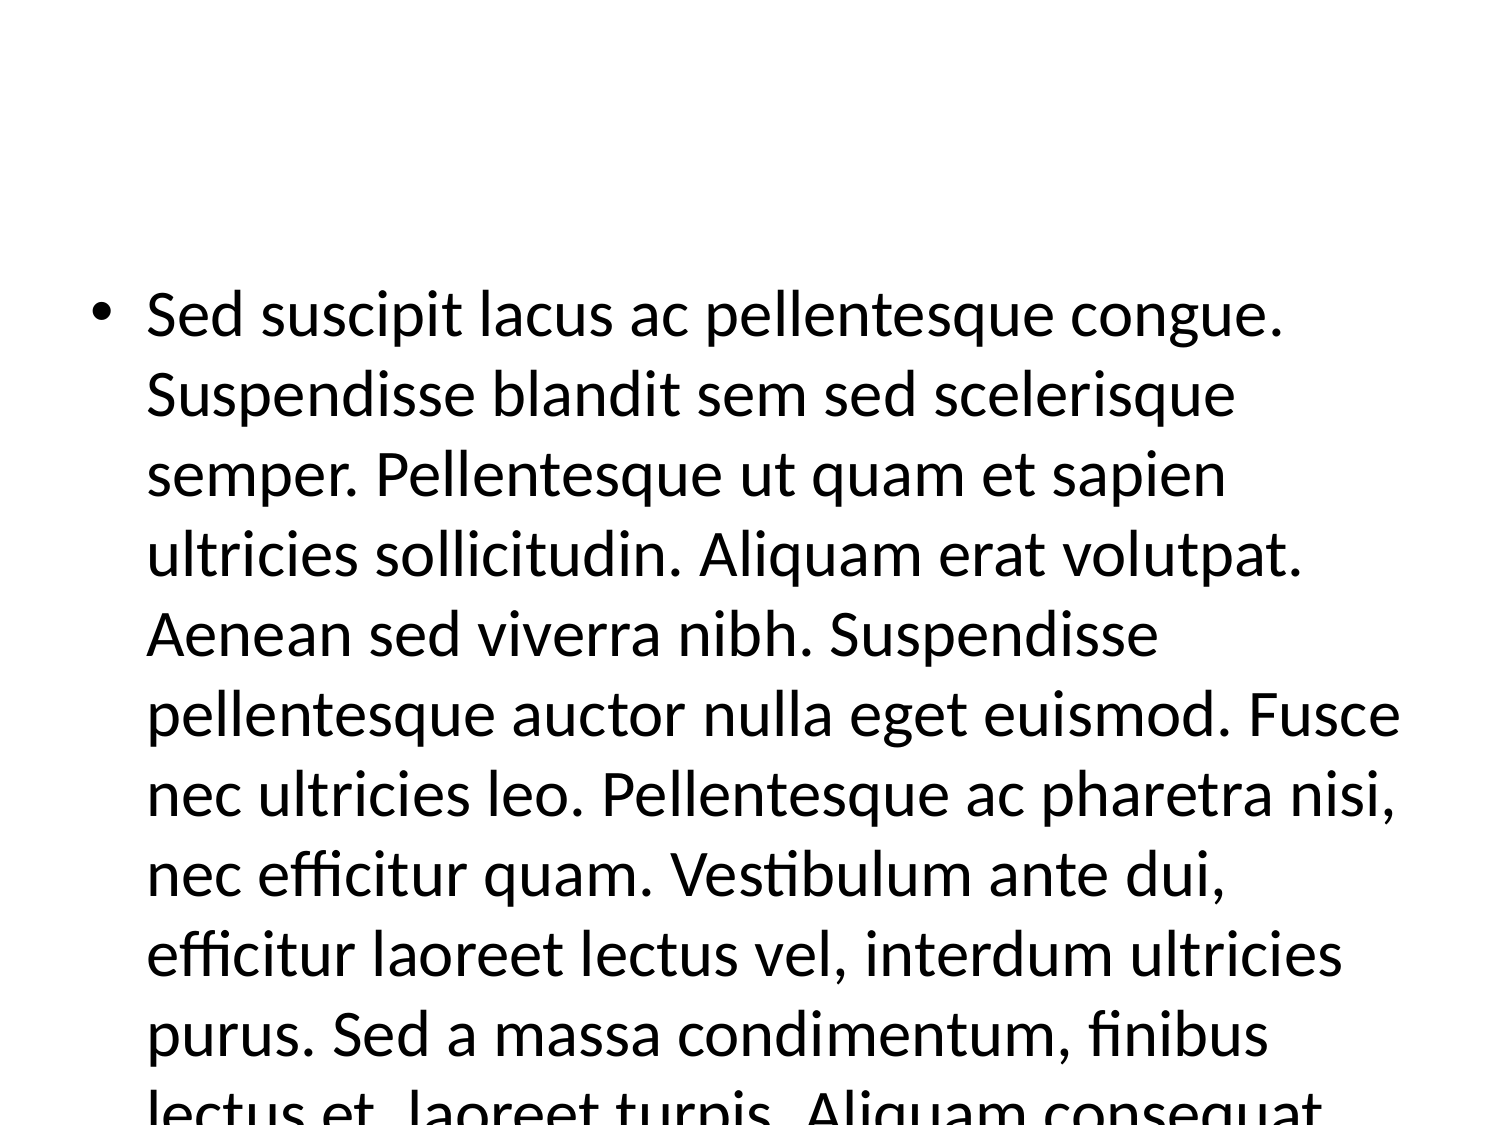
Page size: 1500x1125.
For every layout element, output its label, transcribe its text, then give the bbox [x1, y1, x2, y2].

list Sed suscipit lacus ac pellentesque congue. Suspendisse blandit sem sed scelerisque semper. Pellentesque ut quam et sapien ultricies sollicitudin. Aliquam erat volutpat. Aenean sed viverra nibh. Suspendisse pellentesque auctor nulla eget euismod. Fusce nec ultricies leo. Pellentesque ac pharetra nisi, nec efficitur quam. Vestibulum ante dui, efficitur laoreet lectus vel, interdum ultricies purus. Sed a massa condimentum, finibus lectus et, laoreet turpis. Aliquam consequat pulvinar lorem, et condimentum nulla. Ut finibus placerat fermentum. Morbi tincidunt in eros ut ultricies. Sed lacinia bibendum nisl, vitae egestas ex sagittis nec. Integer a accumsan neque. Curabitur a faucibus purus. [75, 262, 1425, 1005]
